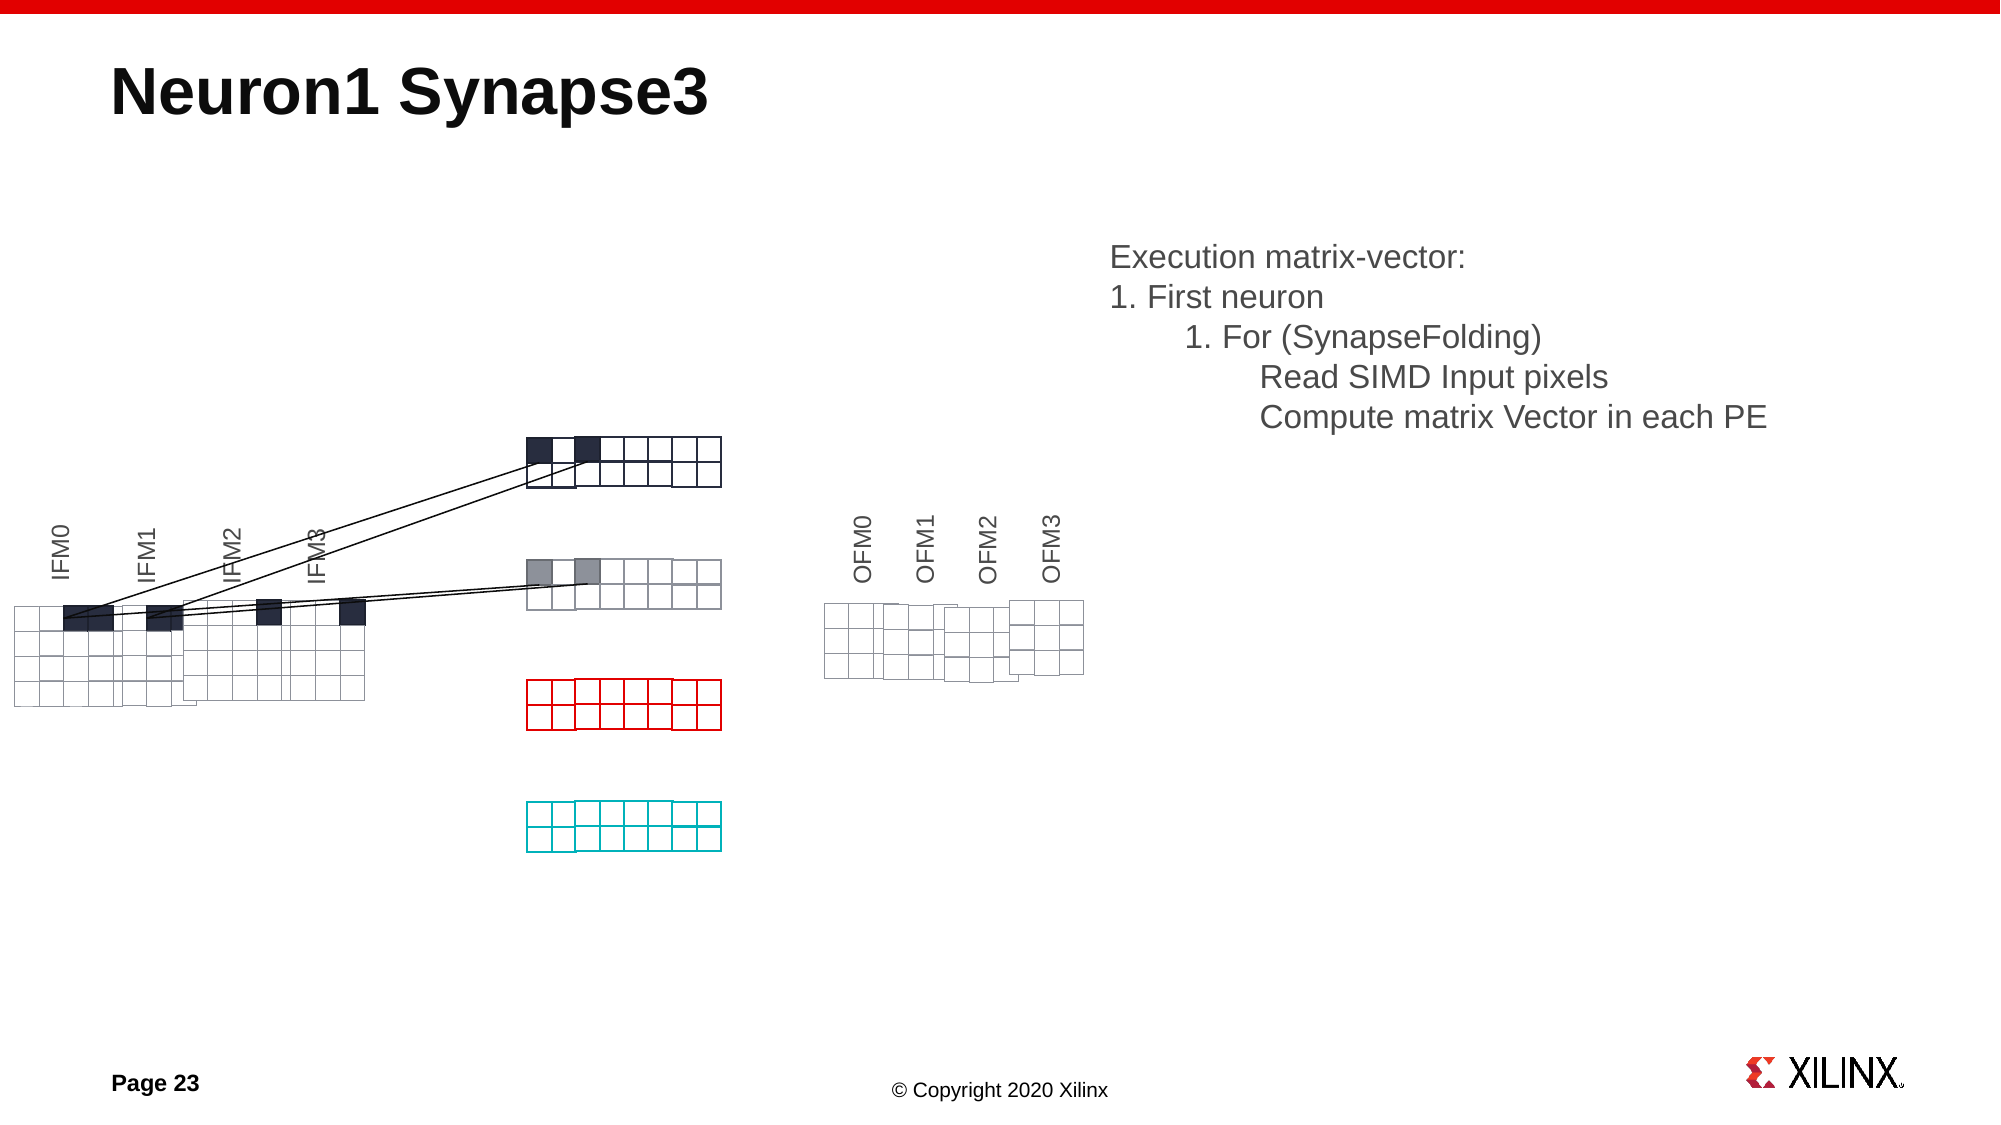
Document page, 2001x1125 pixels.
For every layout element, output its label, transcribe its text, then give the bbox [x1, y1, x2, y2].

picture [1745, 1056, 1905, 1089]
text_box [672, 801, 722, 852]
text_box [944, 606, 1019, 682]
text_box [623, 800, 674, 851]
text_box OFM1 [901, 499, 947, 585]
title Neuron1 Synapse3 [95, 50, 1905, 210]
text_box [588, 558, 623, 609]
text_box OFM3 [1027, 499, 1073, 585]
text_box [623, 679, 672, 730]
slide_number Page 23 [96, 1043, 257, 1104]
text_box OFM2 [964, 500, 1009, 586]
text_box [672, 437, 722, 488]
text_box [182, 619, 282, 701]
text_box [146, 583, 588, 619]
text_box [672, 679, 722, 730]
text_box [672, 559, 722, 610]
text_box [623, 558, 674, 609]
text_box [1009, 599, 1084, 675]
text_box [883, 604, 958, 680]
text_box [823, 603, 898, 679]
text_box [146, 461, 588, 583]
text_box IFM0 [36, 509, 63, 582]
text_box Execution matrix-vector: First neuron For (SynapseFolding) Read SIMD Input pixels Compute matrix Vector in each PE [1109, 227, 1789, 562]
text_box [113, 619, 196, 706]
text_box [575, 800, 623, 851]
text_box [575, 679, 623, 730]
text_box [527, 680, 577, 731]
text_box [575, 436, 623, 487]
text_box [282, 619, 365, 701]
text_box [63, 584, 146, 619]
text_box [527, 437, 575, 461]
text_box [63, 462, 146, 584]
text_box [527, 801, 577, 852]
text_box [623, 436, 674, 487]
text_box OFM0 [838, 500, 884, 585]
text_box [14, 605, 113, 706]
